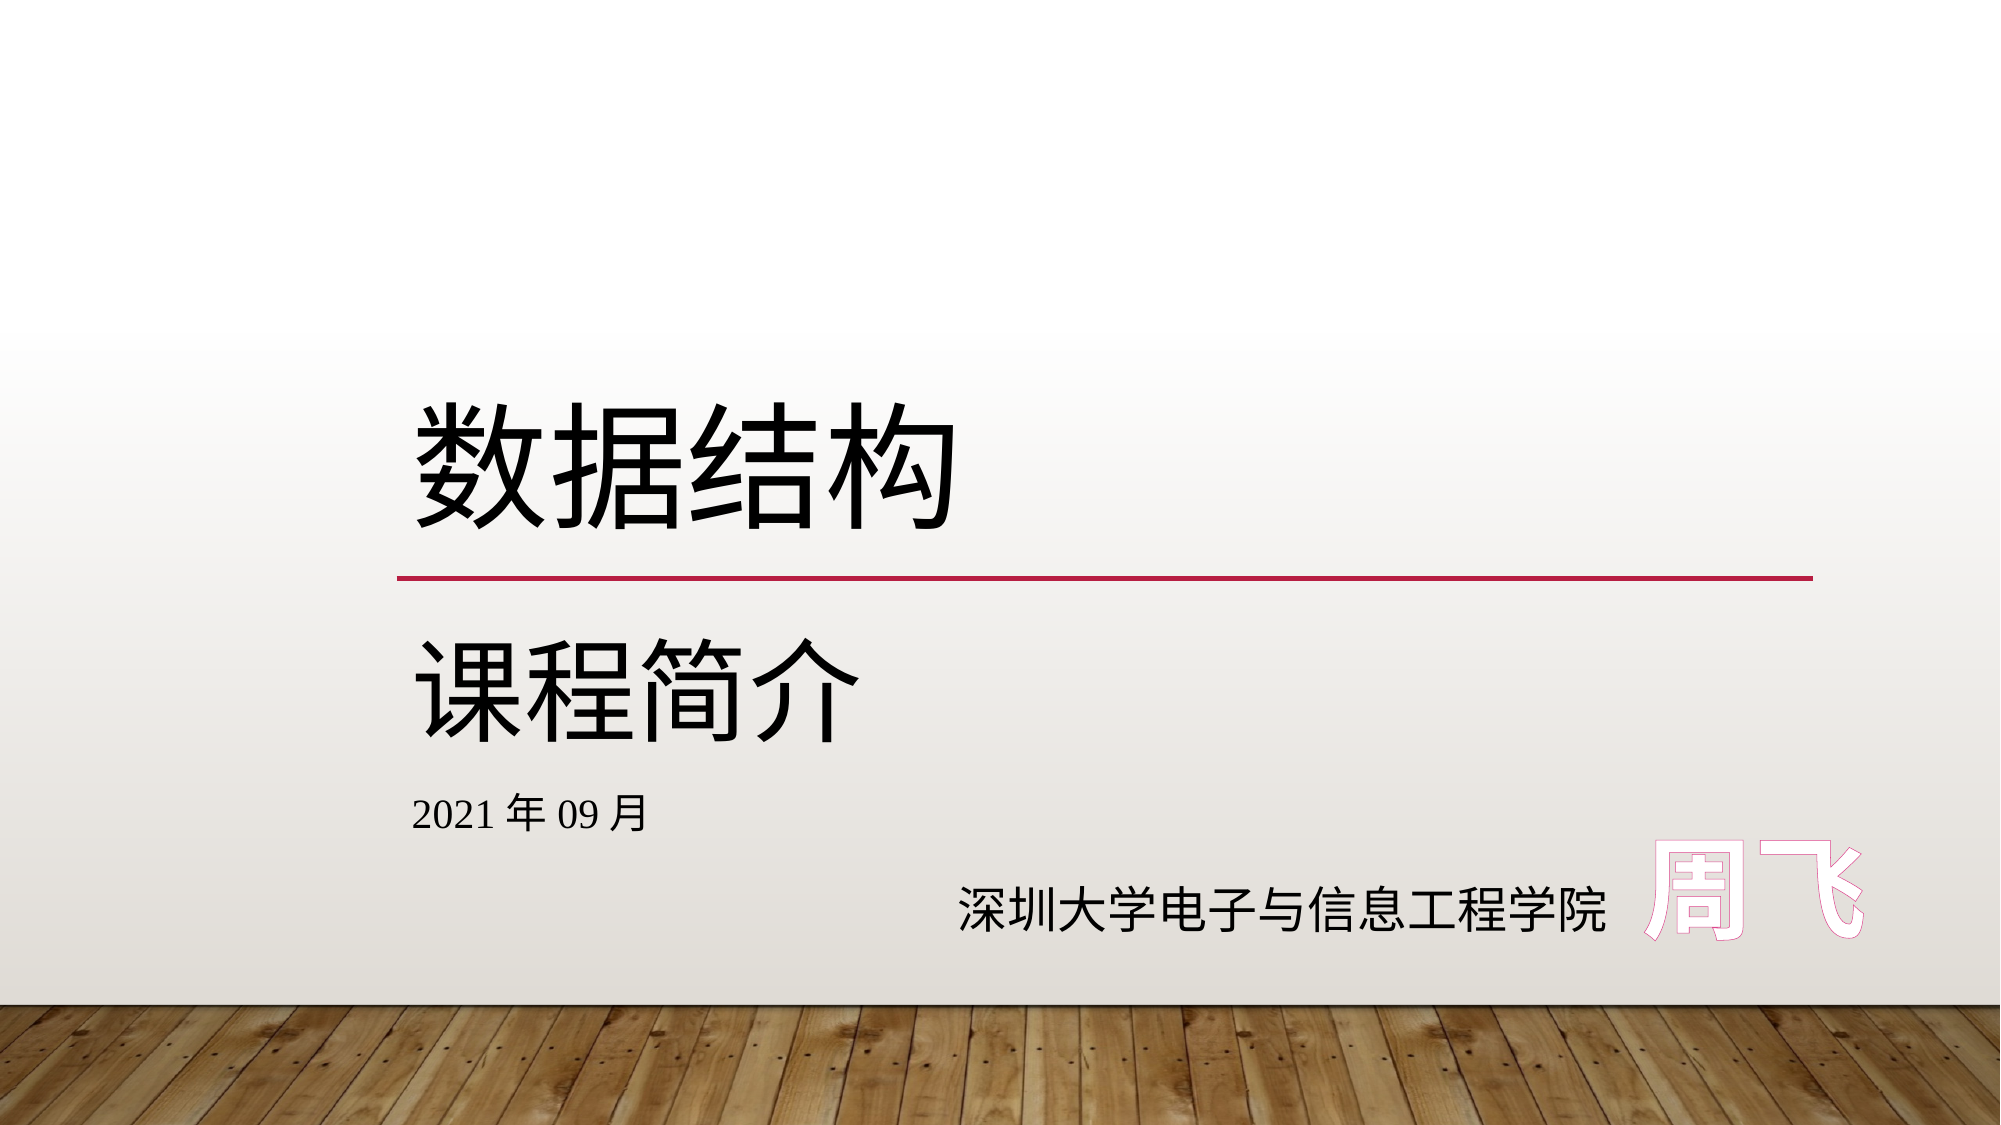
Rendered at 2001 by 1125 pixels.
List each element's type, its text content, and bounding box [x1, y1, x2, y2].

text_box 深圳大学电子与信息工程学院 [942, 870, 1622, 946]
text_box 周飞 [1626, 810, 1882, 961]
title 数据结构 [396, 131, 1814, 549]
picture [0, 1005, 2000, 1125]
subtitle 课程简介 2021年09月 [396, 579, 1814, 856]
